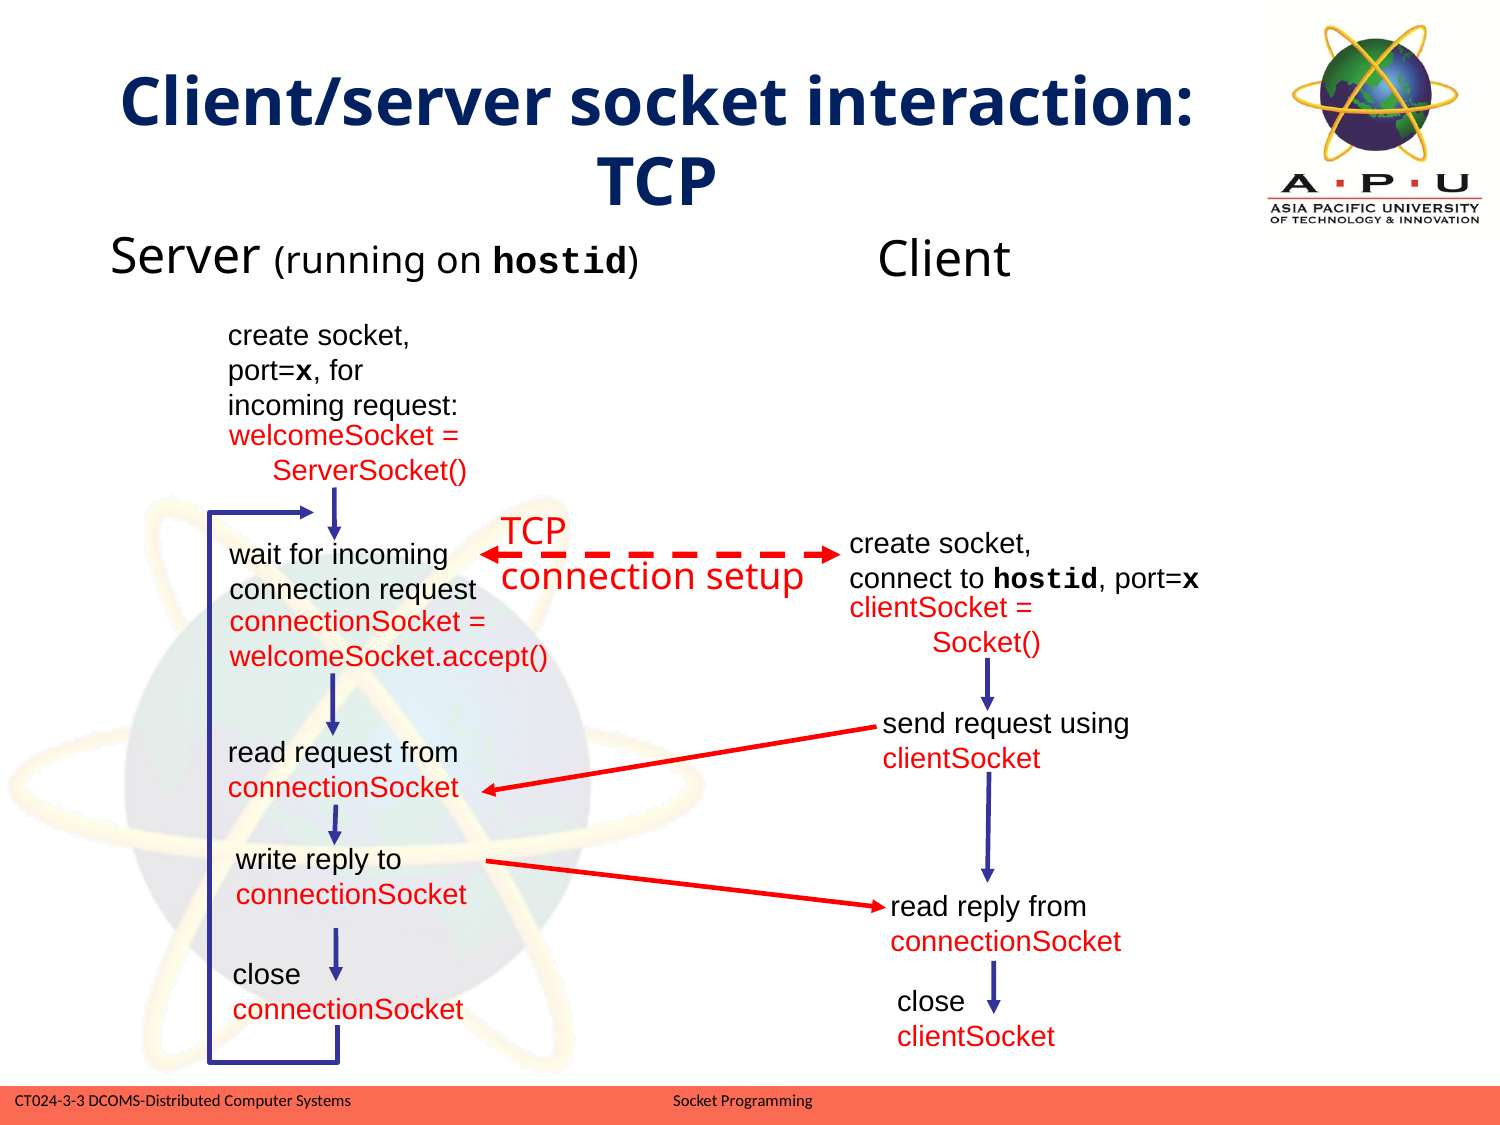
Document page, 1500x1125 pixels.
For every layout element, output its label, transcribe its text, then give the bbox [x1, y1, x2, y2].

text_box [213, 673, 887, 918]
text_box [209, 512, 1137, 675]
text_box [213, 308, 483, 510]
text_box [209, 892, 1137, 1063]
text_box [479, 498, 841, 605]
text_box Server (running on hostid) [95, 215, 654, 291]
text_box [480, 657, 1145, 883]
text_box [1140, 516, 1214, 667]
text_box Client [862, 218, 1028, 294]
title Client/server socket interaction: TCP [79, 45, 1235, 233]
picture [1251, 0, 1500, 249]
